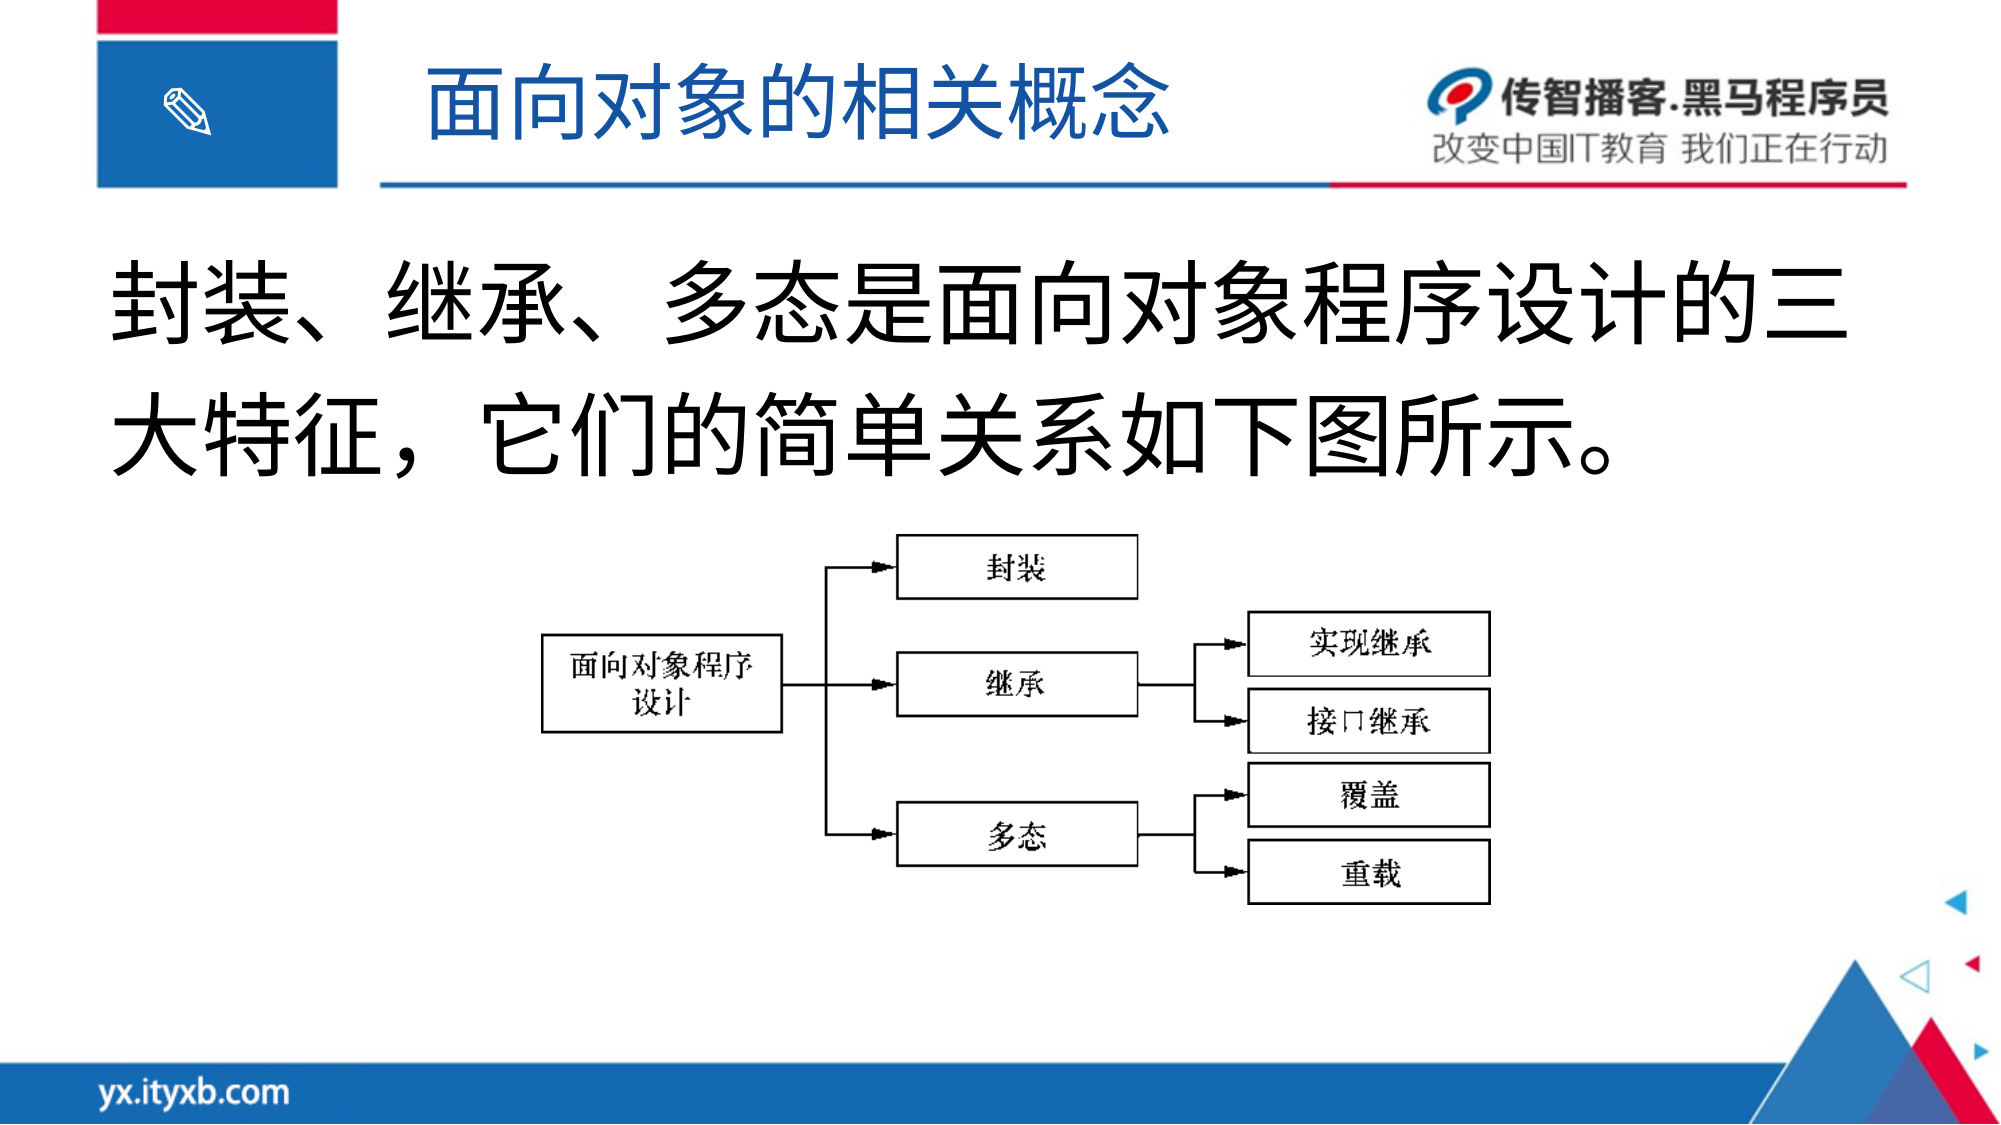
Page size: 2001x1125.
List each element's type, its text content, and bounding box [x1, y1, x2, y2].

text_box 封装、继承、多态是面向对象程序设计的三大特征，它们的简单关系如下图所示。 [94, 216, 1938, 496]
picture [0, 0, 2000, 1124]
text_box 面向对象的相关概念 [409, 43, 1292, 158]
